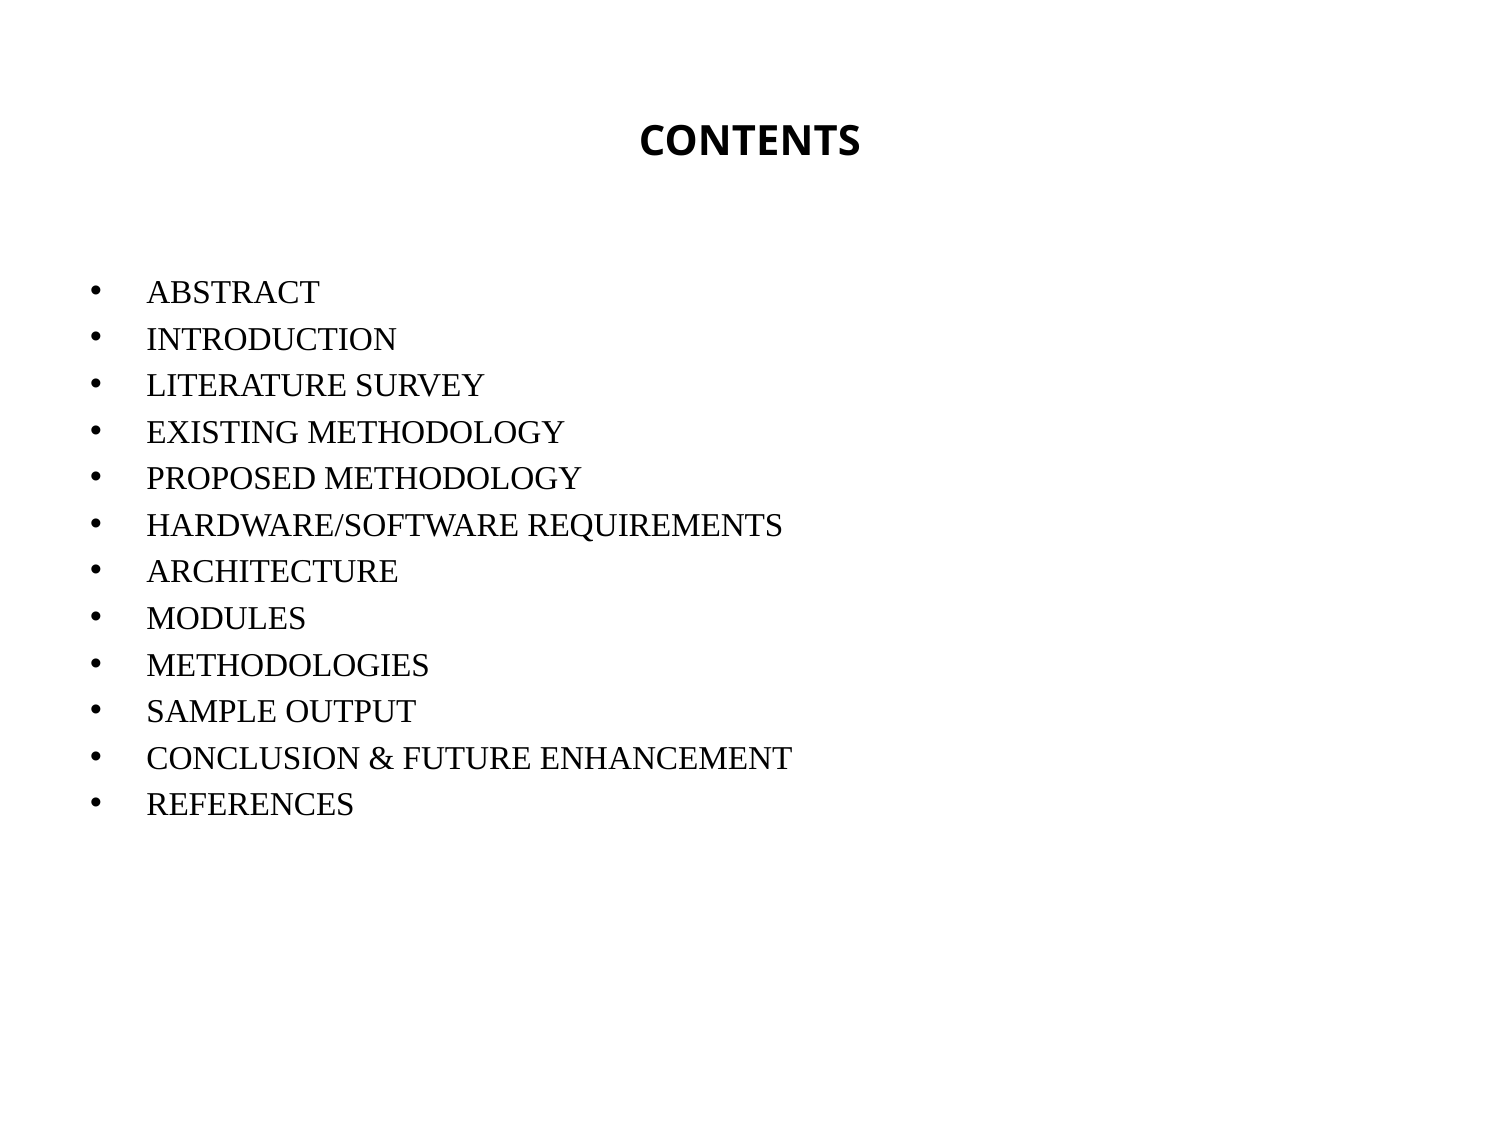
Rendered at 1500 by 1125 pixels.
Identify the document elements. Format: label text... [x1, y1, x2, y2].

title CONTENTS [75, 45, 1425, 233]
list ABSTRACT INTRODUCTION LITERATURE SURVEY EXISTING METHODOLOGY PROPOSED METHODOLOGY HARDWARE/SOFTWARE REQUIREMENTS ARCHITECTURE MODULES METHODOLOGIES SAMPLE OUTPUT CONCLUSION & FUTURE ENHANCEMENT REFERENCES [75, 262, 1425, 1005]
